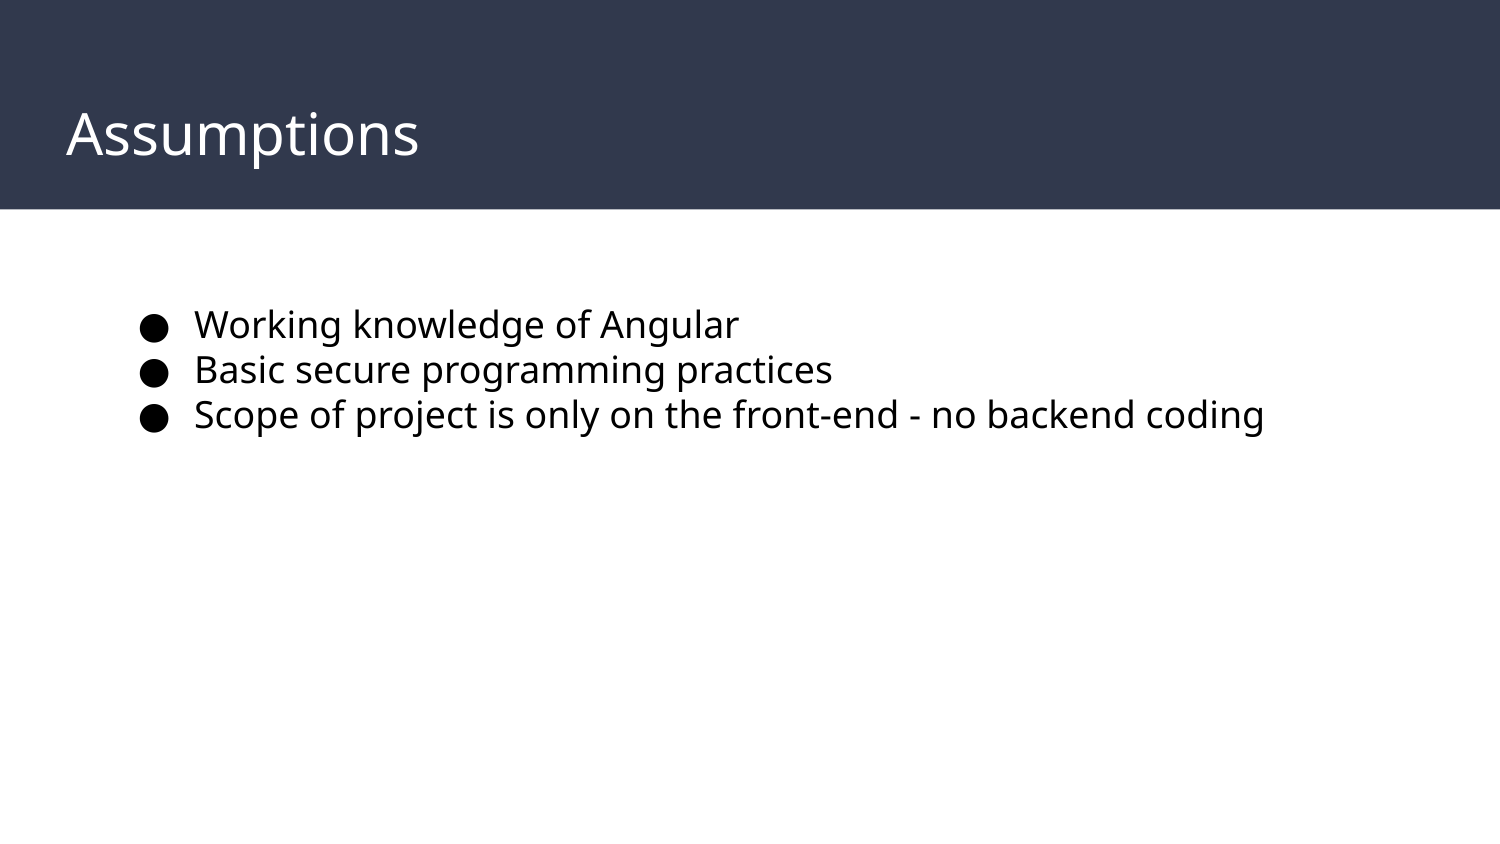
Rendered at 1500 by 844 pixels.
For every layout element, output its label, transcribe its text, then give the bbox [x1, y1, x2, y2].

title Assumptions [51, 82, 1449, 185]
text_box Working knowledge of Angular Basic secure programming practices Scope of project is only on the front-end - no backend coding [104, 286, 1361, 708]
